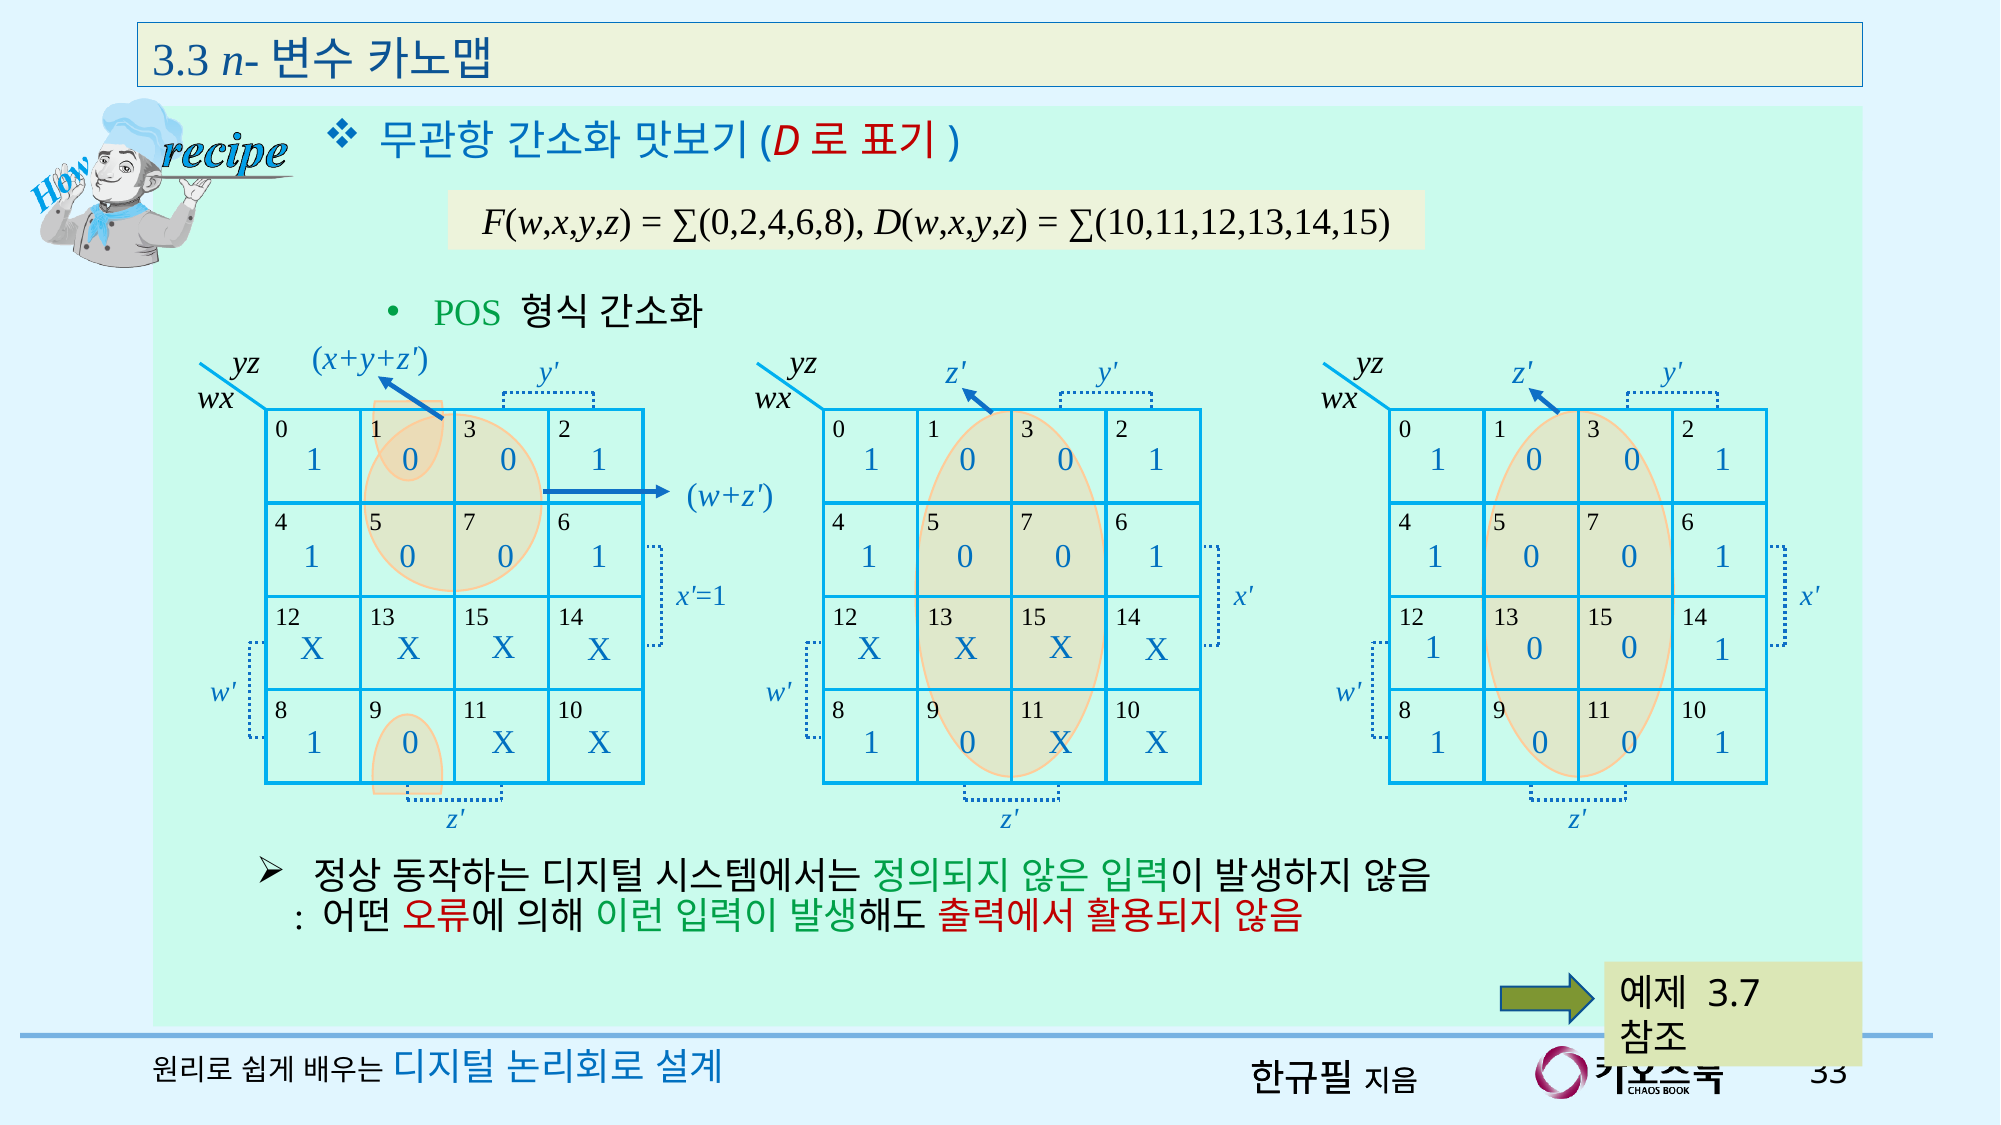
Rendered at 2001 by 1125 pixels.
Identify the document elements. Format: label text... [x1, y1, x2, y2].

text_box 무관항 간소화 맛보기(D로 표기) [308, 106, 1863, 171]
slide_number 33 [1769, 1067, 1863, 1103]
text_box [181, 329, 1835, 843]
text_box 3.3 n-변수 카노맵 [137, 22, 1863, 87]
text_box 정상 동작하는 디지털 시스템에서는 정의되지 않은 입력이 발생하지 않음 : 어떤 오류에 의해 이런 입력이 발생해도 출력에서 활용되지 않음 [166, 849, 1546, 953]
text_box POS 형식 간소화 [371, 271, 1425, 329]
text_box F(w,x,y,z) = ∑(0,2,4,6,8), D(w,x,y,z) = ∑(10,11,12,13,14,15) [447, 190, 1425, 250]
picture [1535, 1046, 1723, 1099]
picture [0, 98, 294, 268]
text_box [1499, 972, 1595, 1025]
text_box 예제 3.7 참조 [1604, 961, 1863, 1067]
footer 원리로 쉽게 배우는 디지털 논리회로 설계 [137, 1035, 832, 1096]
text_box [152, 105, 1863, 1027]
